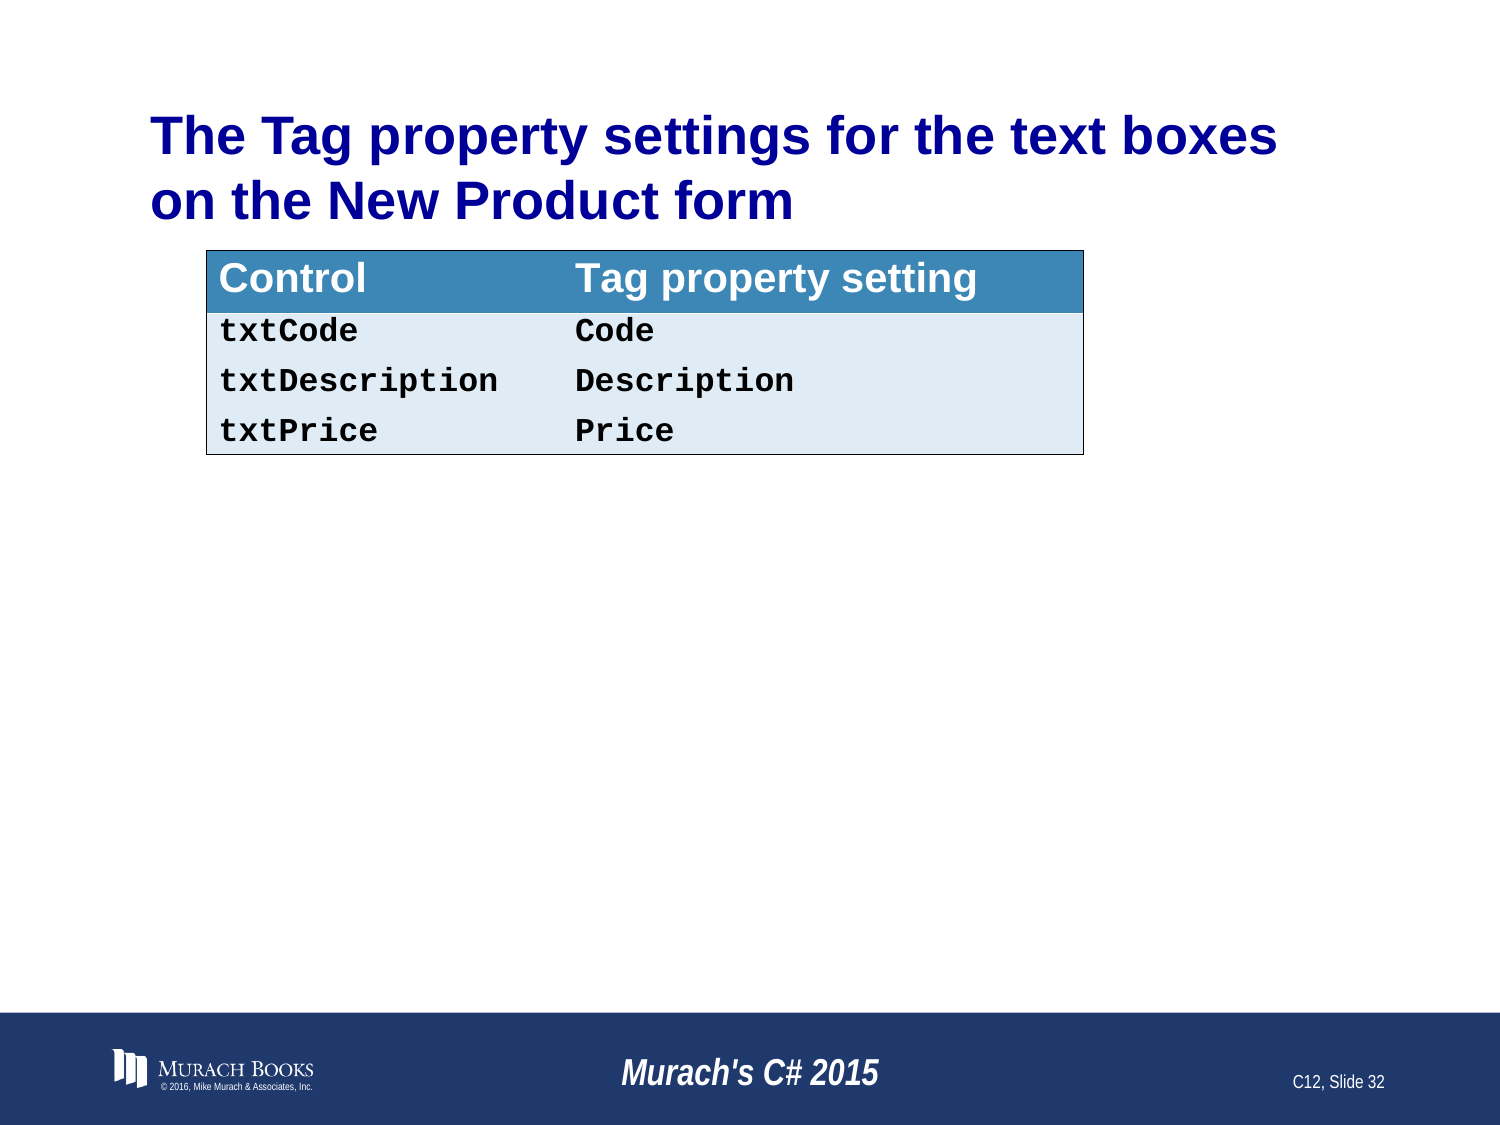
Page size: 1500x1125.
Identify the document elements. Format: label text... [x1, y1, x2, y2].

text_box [162, 237, 1361, 468]
title The Tag property settings for the text boxes on the New Product form [150, 99, 1350, 232]
footer © 2016, Mike Murach & Associates, Inc. [12, 1025, 463, 1100]
slide_number Murach's C# 2015 [463, 1025, 1050, 1100]
slide_number C12, Slide 32 [1087, 1025, 1400, 1100]
